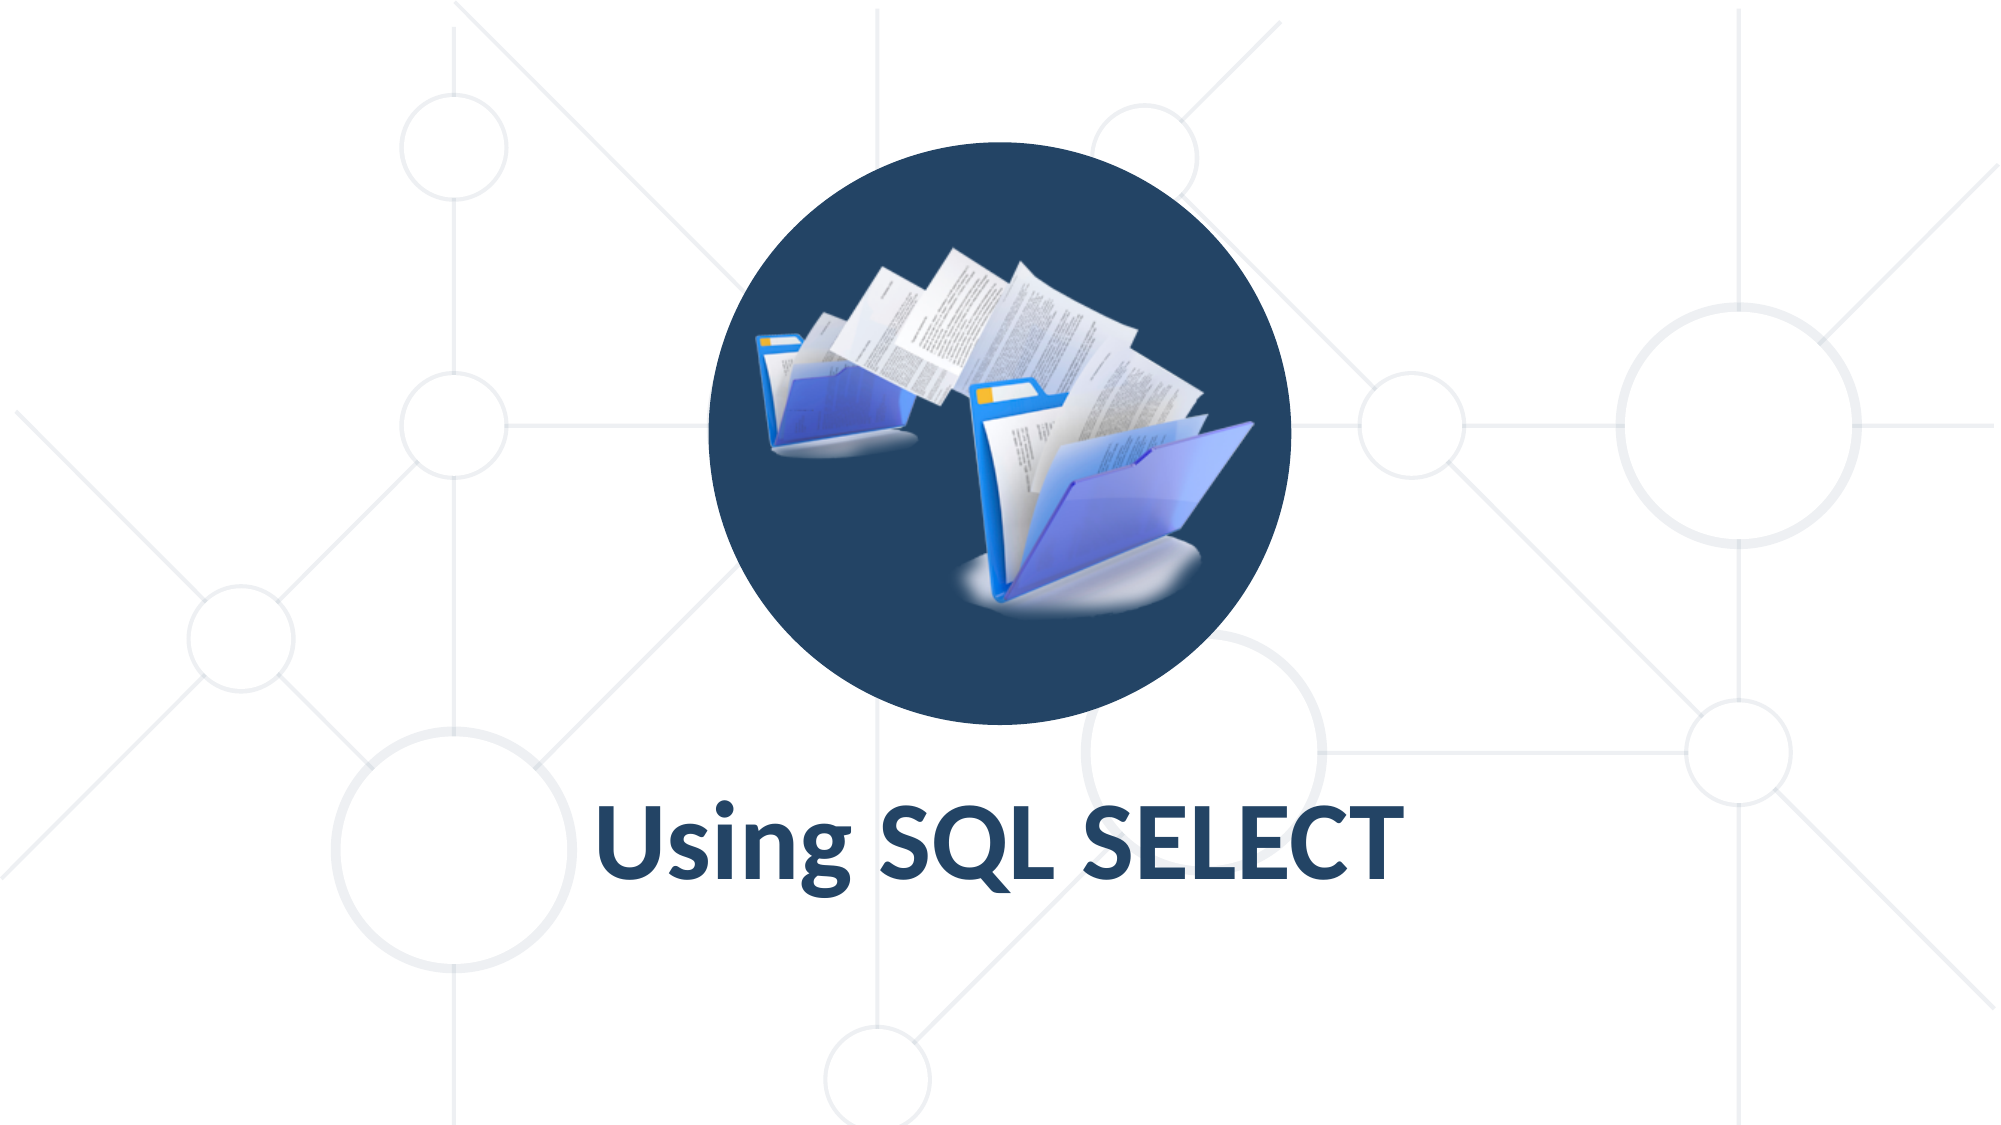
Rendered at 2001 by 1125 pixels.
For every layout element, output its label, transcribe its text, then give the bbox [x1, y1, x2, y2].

picture [701, 217, 1299, 658]
title Using SQL SELECT [100, 771, 1900, 898]
